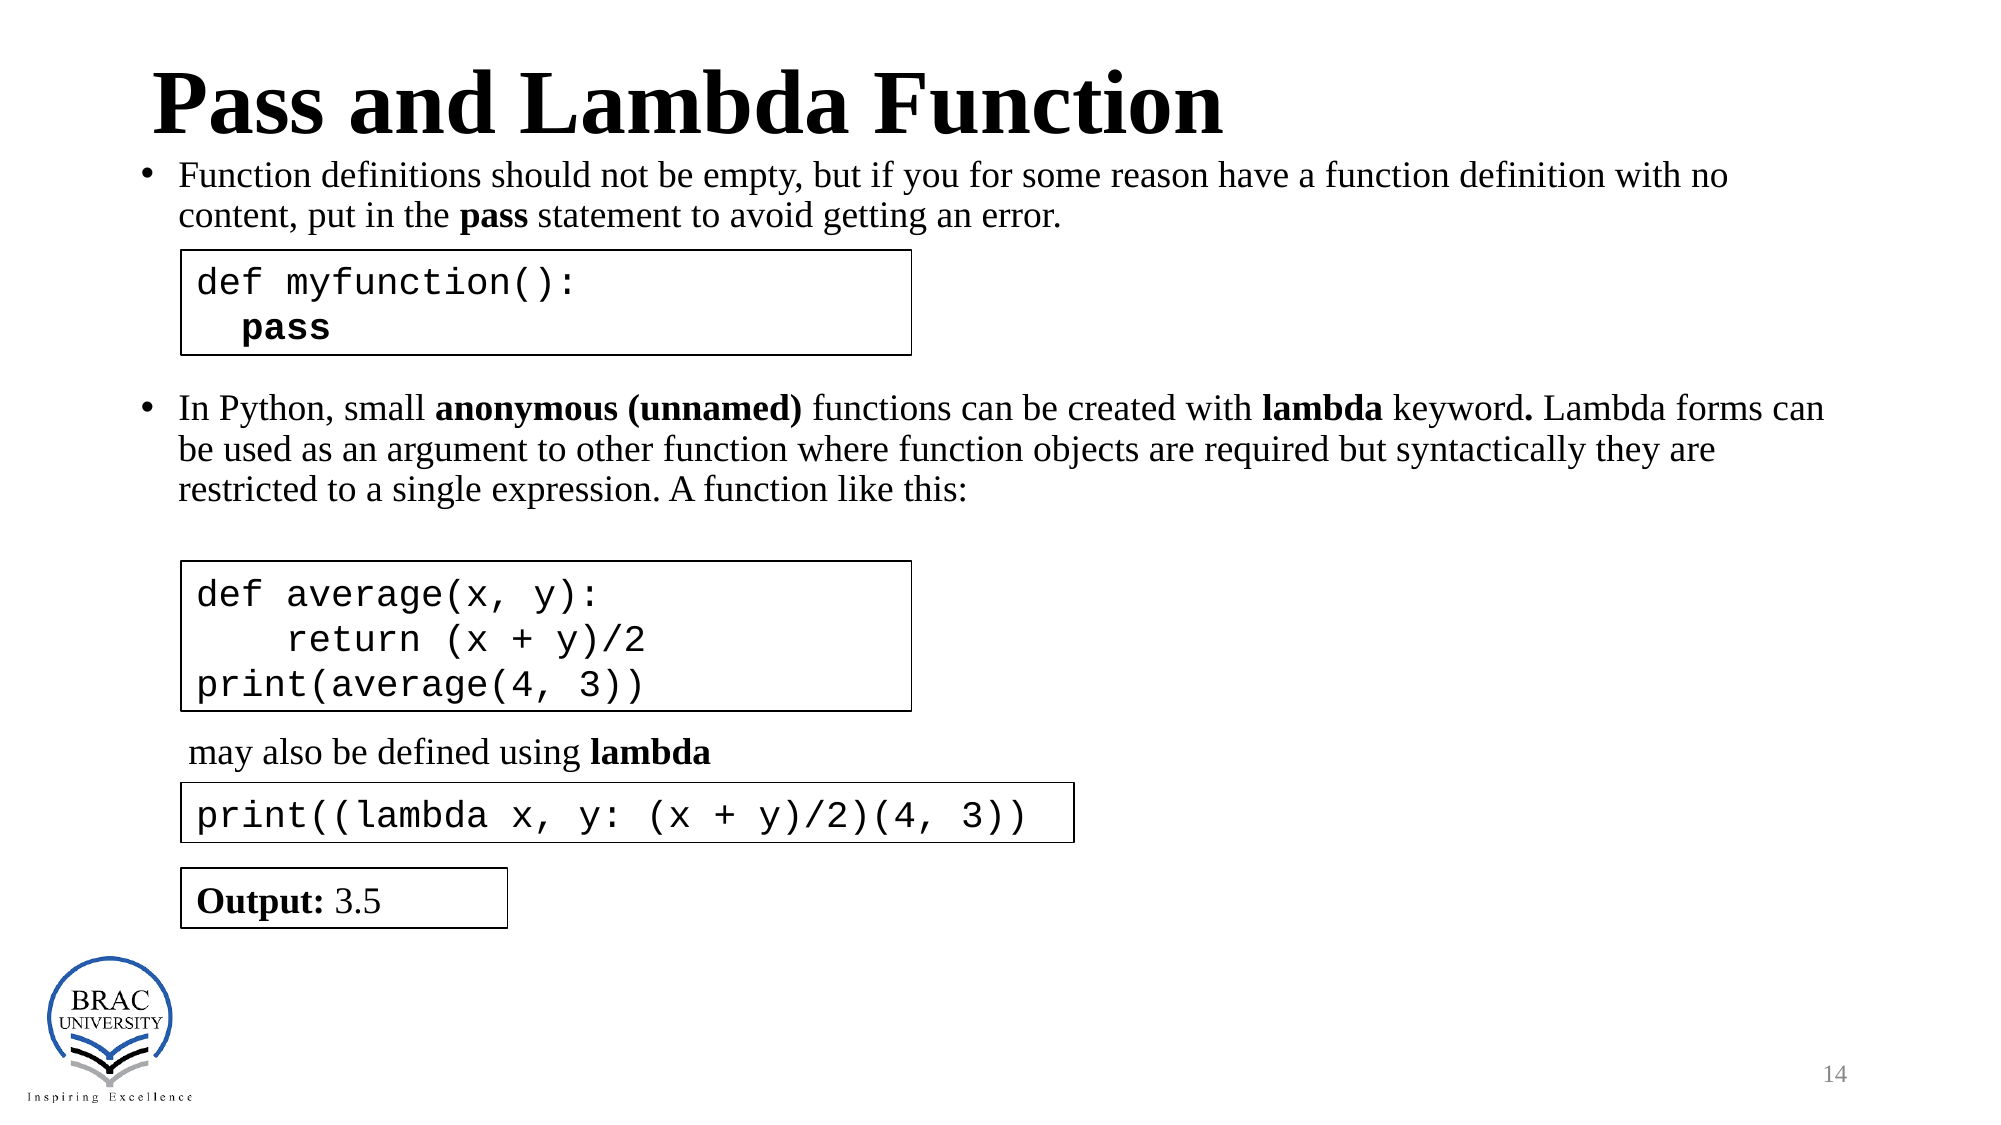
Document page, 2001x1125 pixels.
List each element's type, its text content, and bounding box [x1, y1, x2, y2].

slide_number ‹#› [1412, 1042, 1863, 1103]
text_box Output: 3.5 [181, 868, 508, 929]
text_box def average(x, y): return (x + y)/2 print(average(4, 3)) [181, 561, 912, 712]
list Function definitions should not be empty, but if you for some reason have a function definition with no content, put in the pass statement to avoid getting an error. In Python, small anonymous (unnamed) functions can be created with lambda keyword. Lambda forms can be used as an argument to other function where function objects are required but syntactically they are restricted to a single expression. A function like this: may also be defined using lambda [125, 147, 1851, 1002]
text_box print((lambda x, y: (x + y)/2)(4, 3)) [181, 782, 1074, 843]
picture [27, 956, 192, 1103]
text_box def myfunction(): pass [181, 249, 912, 355]
title Pass and Lambda Function [137, 59, 1863, 148]
